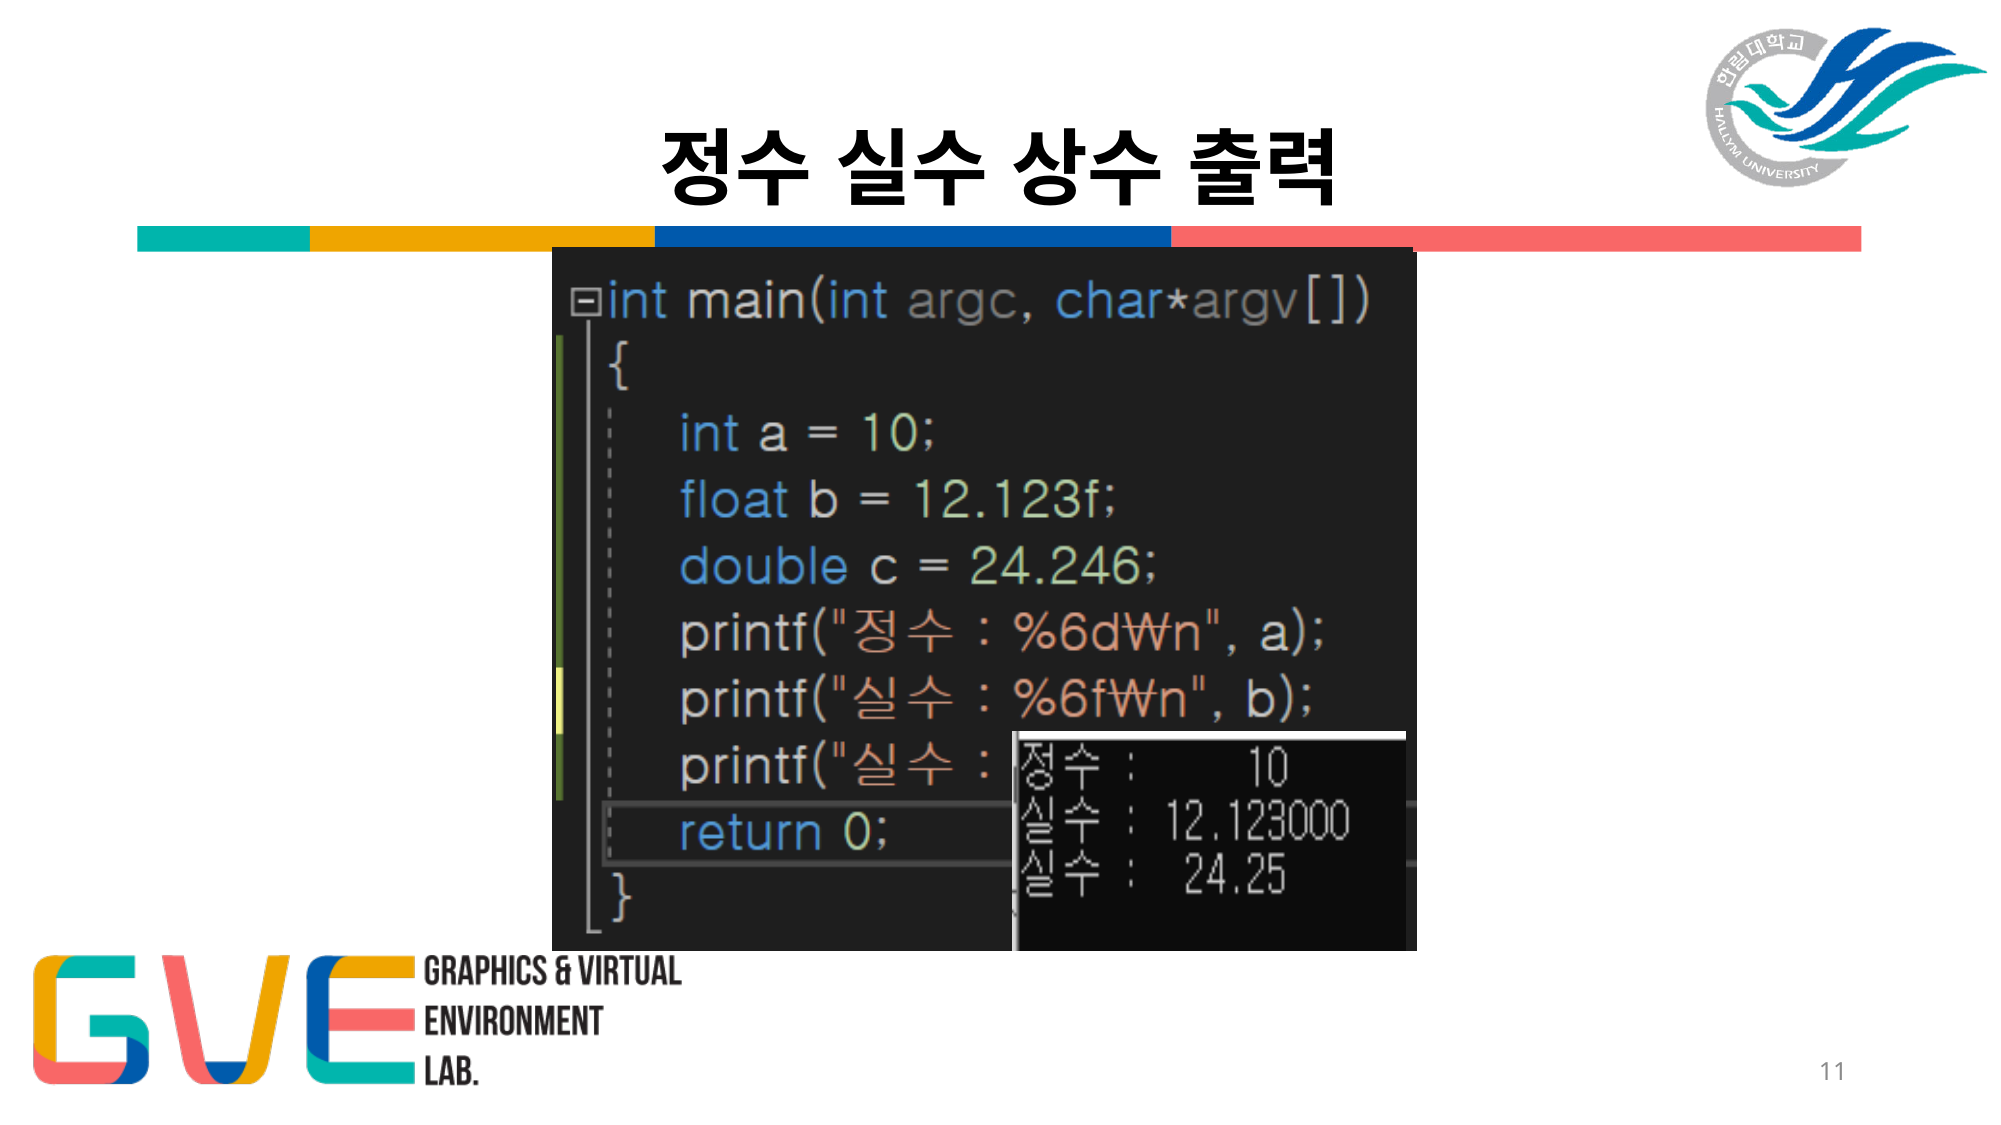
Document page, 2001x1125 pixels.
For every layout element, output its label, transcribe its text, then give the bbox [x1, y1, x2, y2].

title 정수 실수 상수 출력 [137, 75, 1863, 268]
slide_number 11 [1412, 1042, 1863, 1103]
picture [1682, 8, 2000, 195]
picture [18, 247, 1417, 1125]
